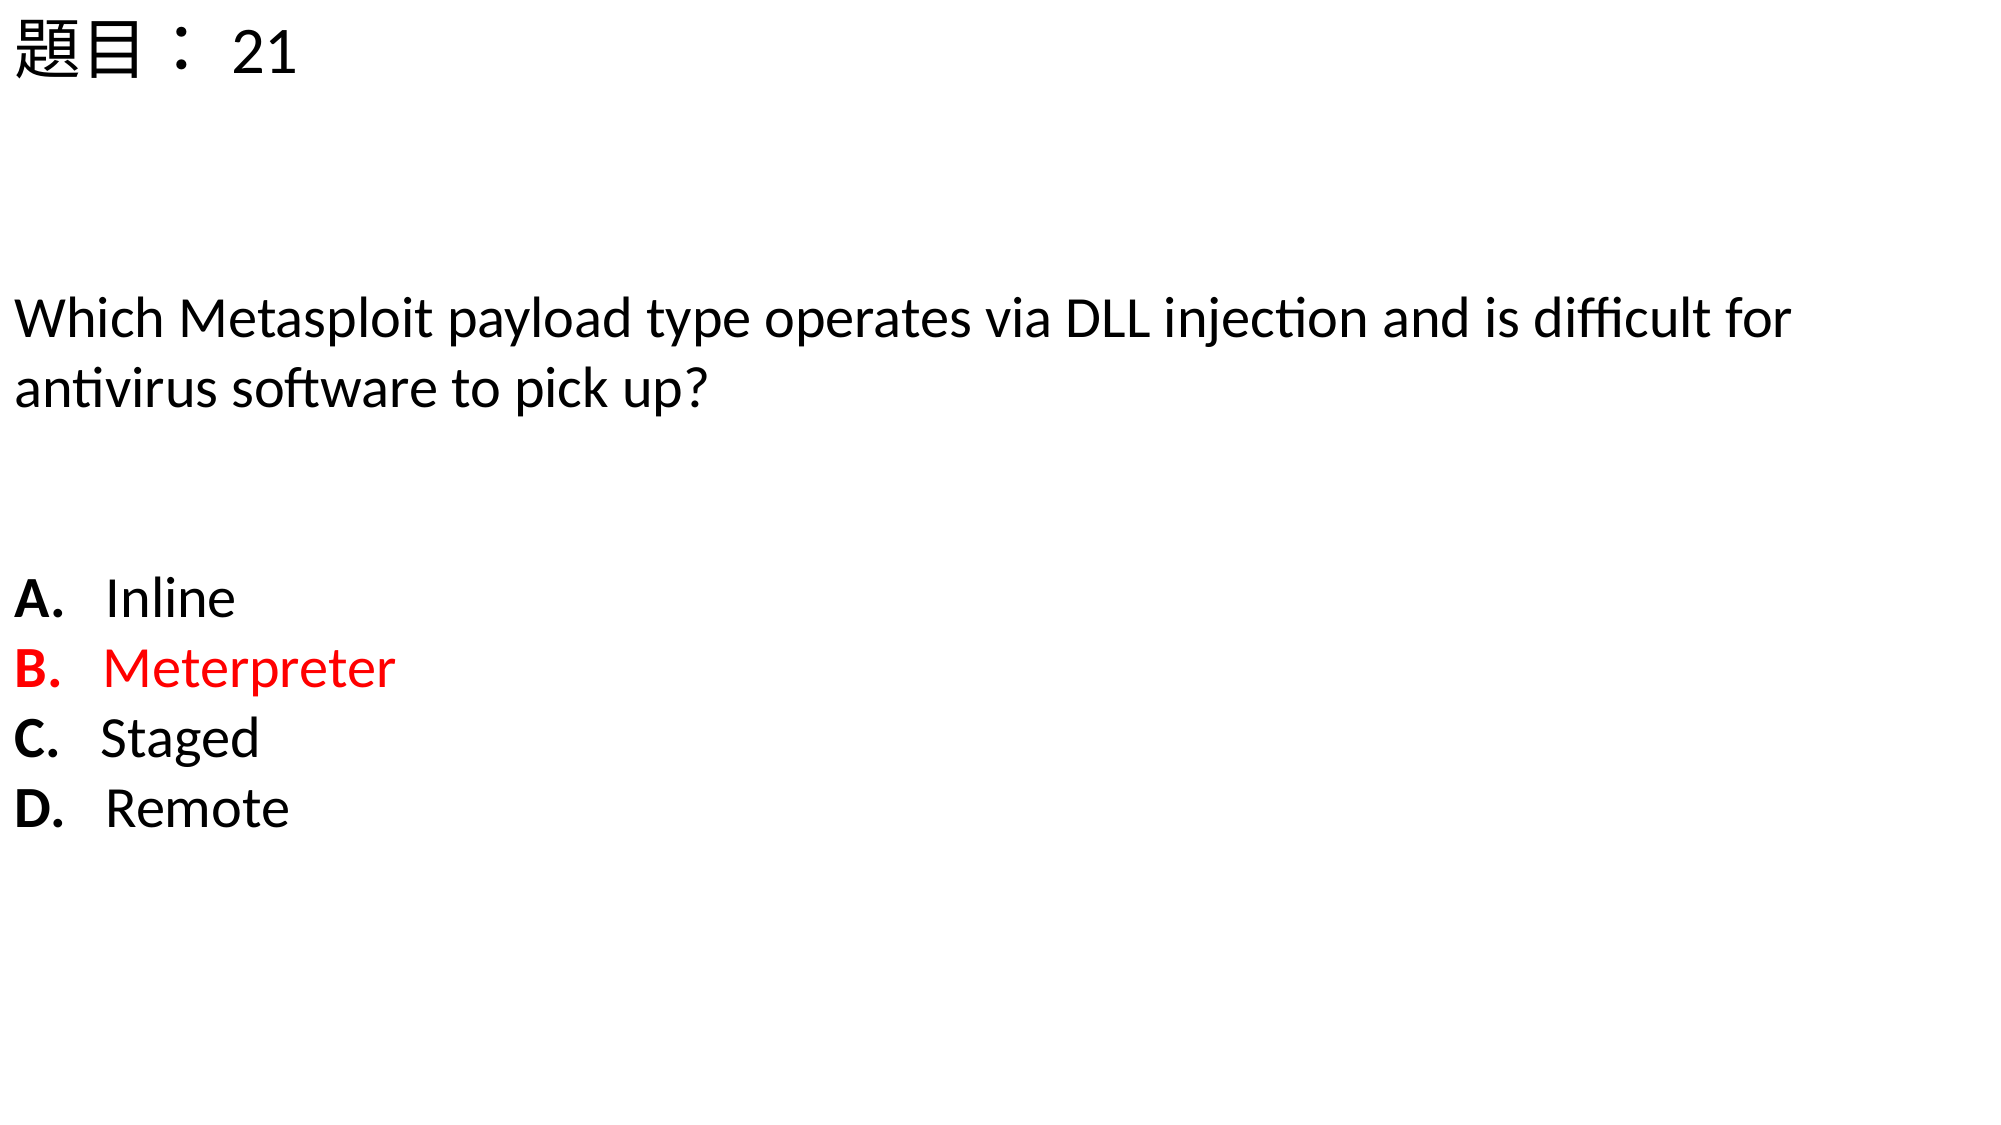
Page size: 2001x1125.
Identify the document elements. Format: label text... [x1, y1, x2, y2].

text_box 題目：21 [0, 0, 637, 95]
text_box Which Metasploit payload type operates via DLL injection and is difficult for antivirus software to pick up? A. Inline B. Meterpreter C. Staged D. Remote [0, 272, 2000, 847]
